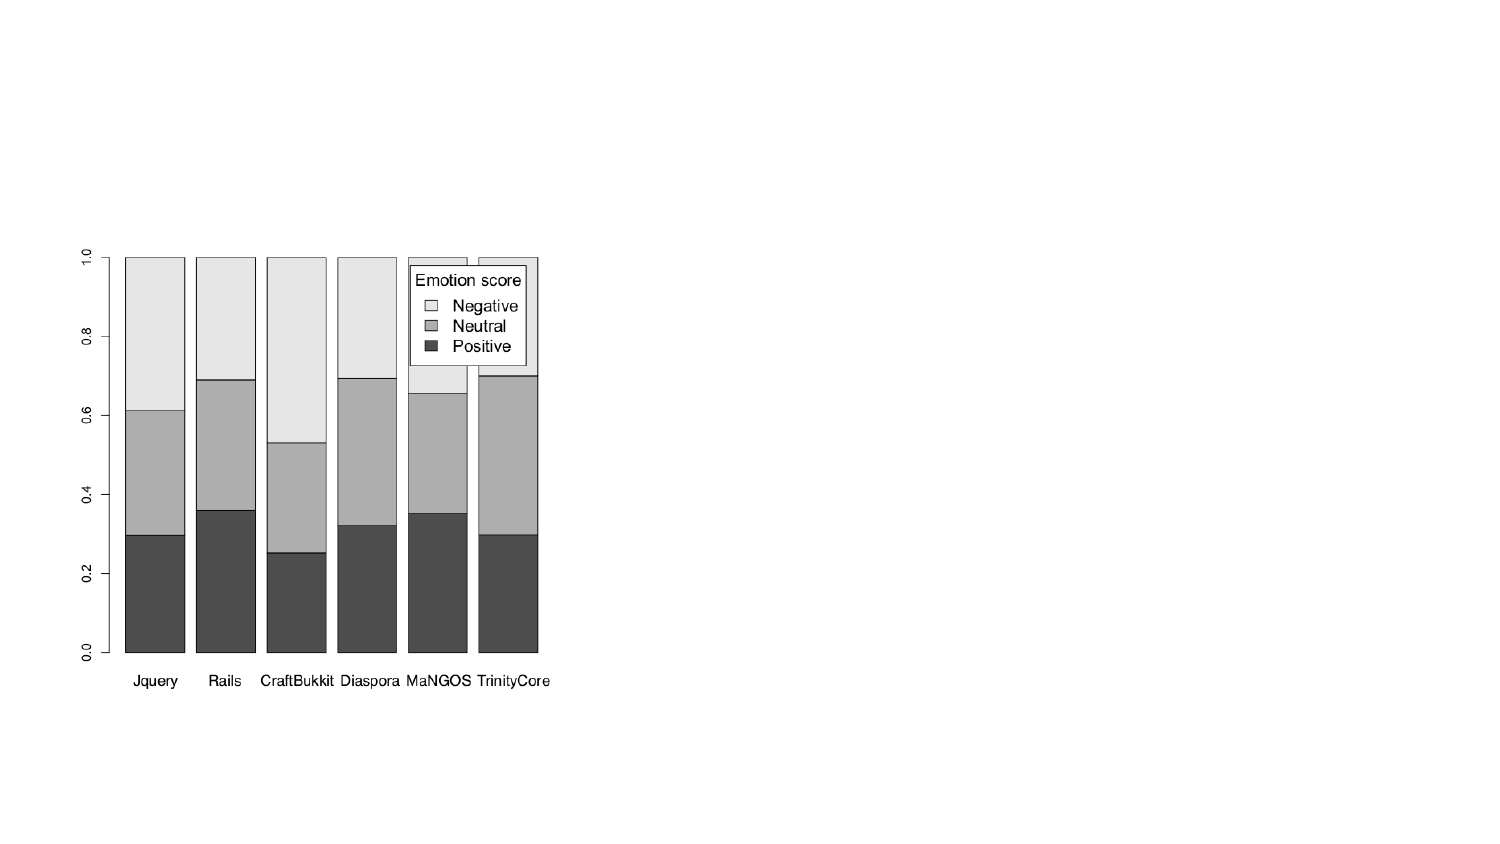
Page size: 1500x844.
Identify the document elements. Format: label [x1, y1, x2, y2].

picture [50, 229, 577, 699]
